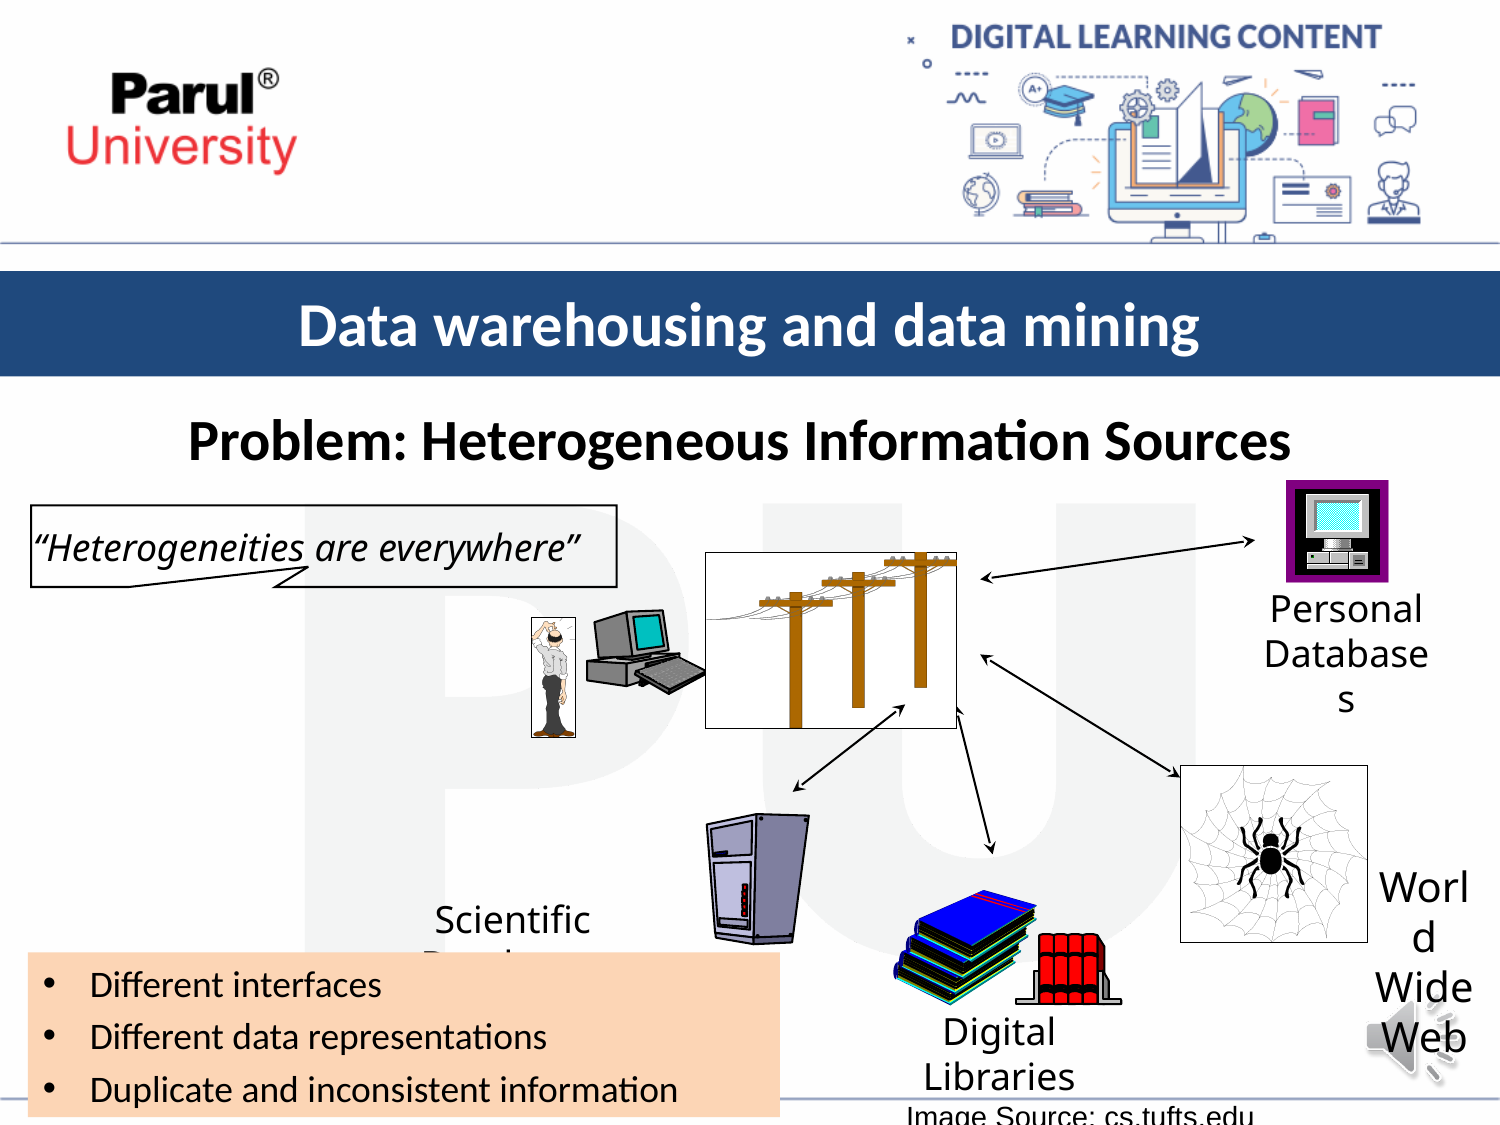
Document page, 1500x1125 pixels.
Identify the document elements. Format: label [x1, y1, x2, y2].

text_box [17, 479, 1494, 1062]
picture [0, 0, 1500, 1125]
